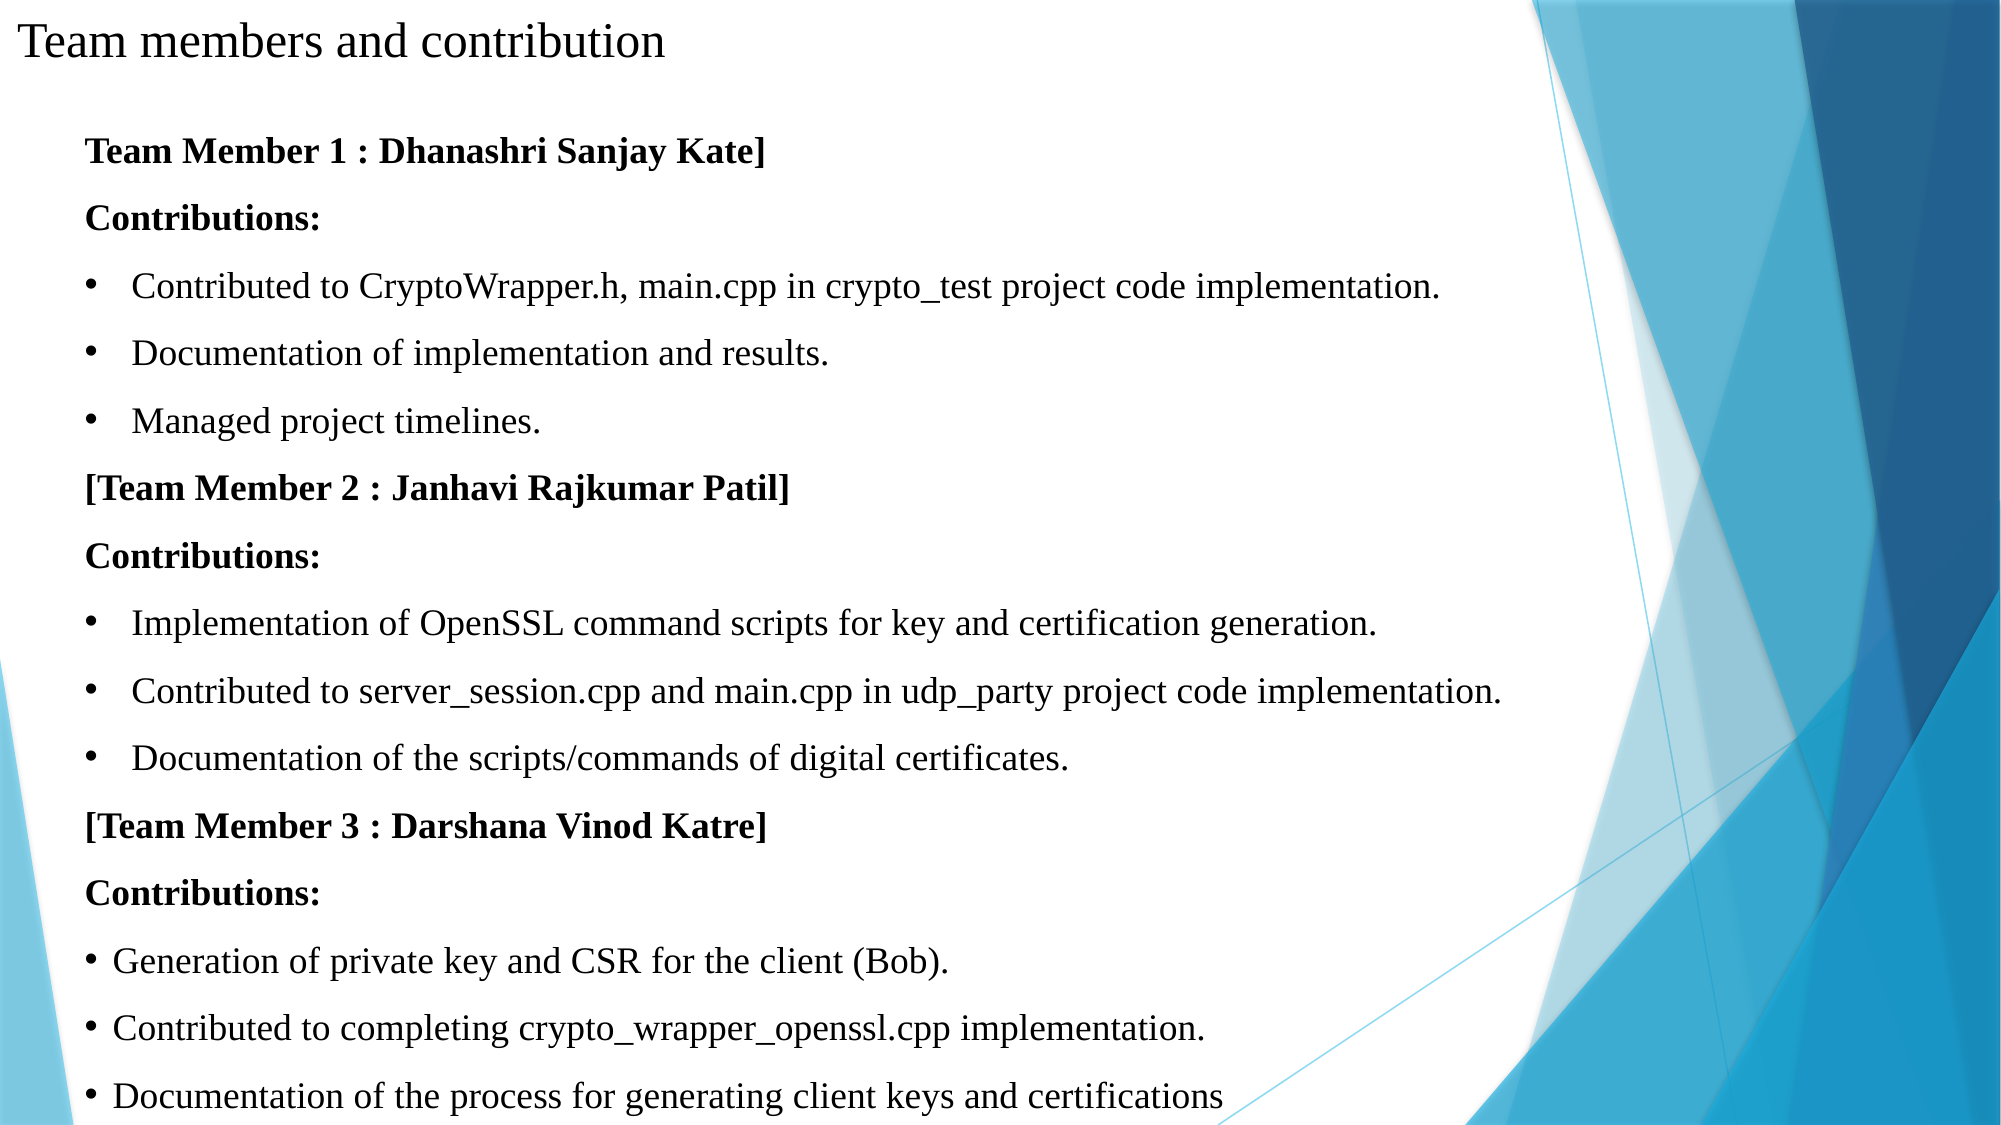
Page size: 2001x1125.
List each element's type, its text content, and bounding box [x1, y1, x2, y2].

text_box Team members and contribution [2, 0, 681, 75]
text_box Team Member 1 : Dhanashri Sanjay Kate] Contributions: Contributed to CryptoWrapper.h, main.cpp in crypto_test project code implementation. Documentation of implementation and results. Managed project timelines. [Team Member 2 : Janhavi Rajkumar Patil] Contributions: Implementation of OpenSSL command scripts for key and certification generation. Contributed to server_session.cpp and main.cpp in udp_party project code implementation. Documentation of the scripts/commands of digital certificates. [Team Member 3 : Darshana Vinod Katre] Contributions: Generation of private key and CSR for the client (Bob). Contributed to completing crypto_wrapper_openssl.cpp implementation. Documentation of the process for generating client keys and certifications [69, 95, 1520, 1123]
